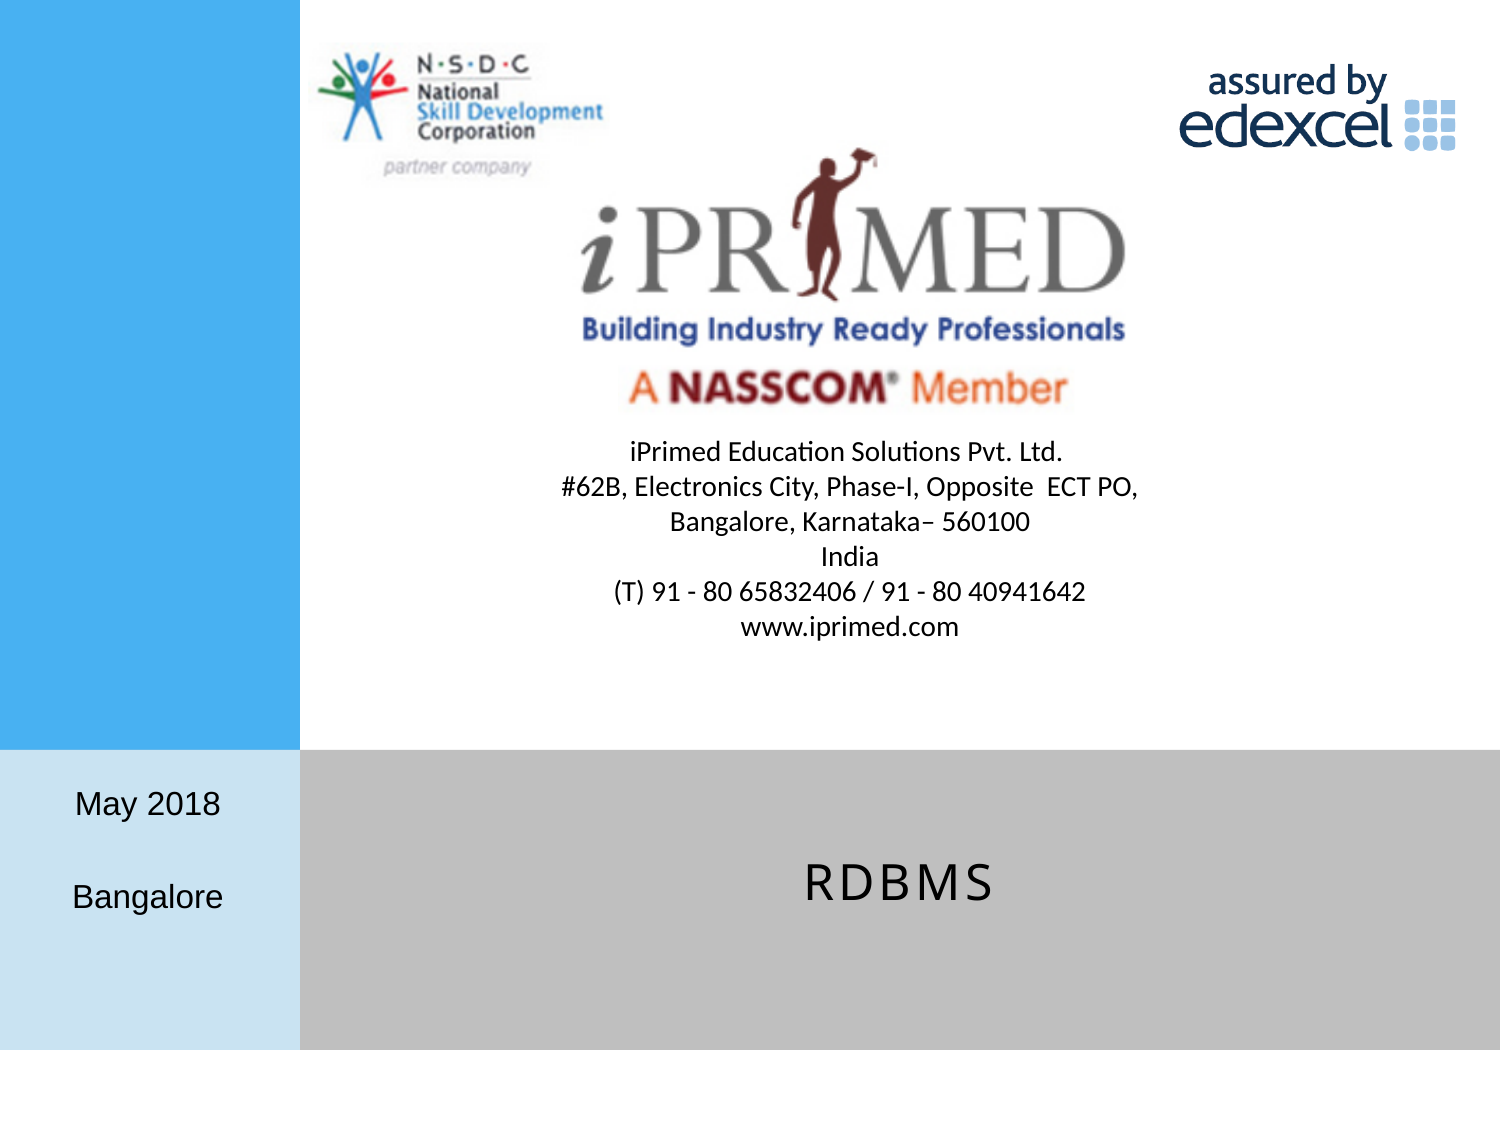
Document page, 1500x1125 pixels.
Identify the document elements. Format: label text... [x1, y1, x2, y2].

text_box [174, 575, 1200, 675]
picture [1175, 62, 1459, 153]
text_box May 2018 Bangalore [10, 774, 286, 975]
picture [618, 357, 1082, 419]
picture [300, 33, 1138, 352]
title RDBMS [350, 787, 1450, 963]
